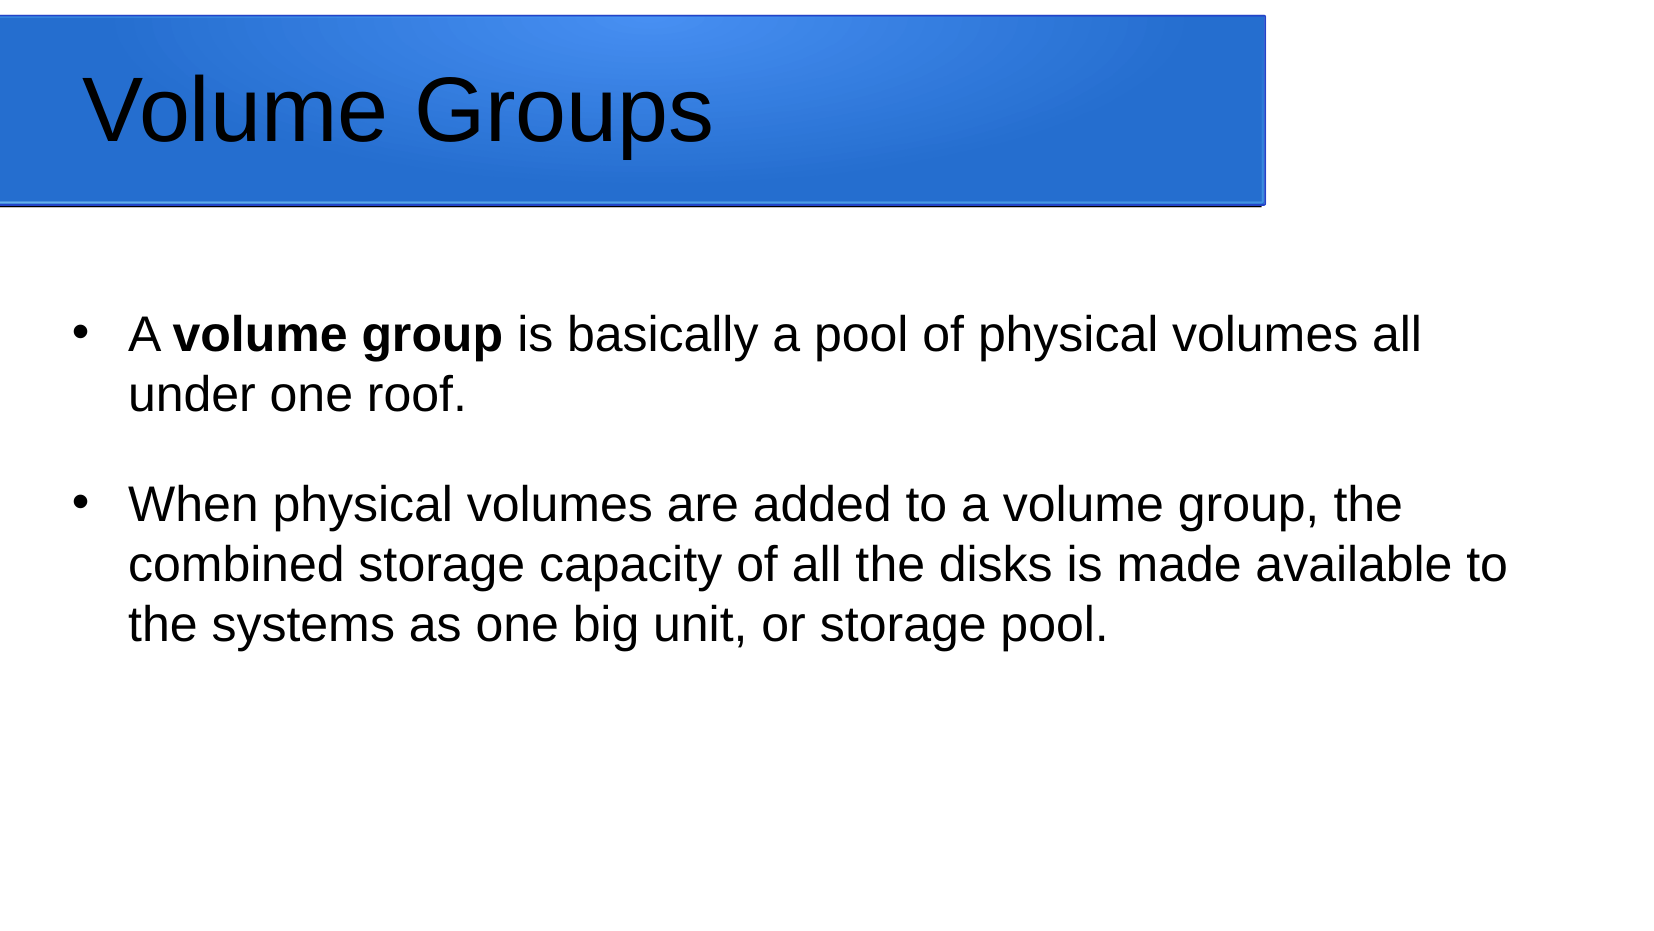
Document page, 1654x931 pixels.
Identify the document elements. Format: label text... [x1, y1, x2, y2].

title Volume Groups [82, 35, 1235, 189]
picture [0, 13, 1269, 211]
list A volume group is basically a pool of physical volumes all under one roof. When physical volumes are added to a volume group, the combined storage capacity of all the disks is made available to the systems as one big unit, or storage pool. [71, 301, 1540, 846]
